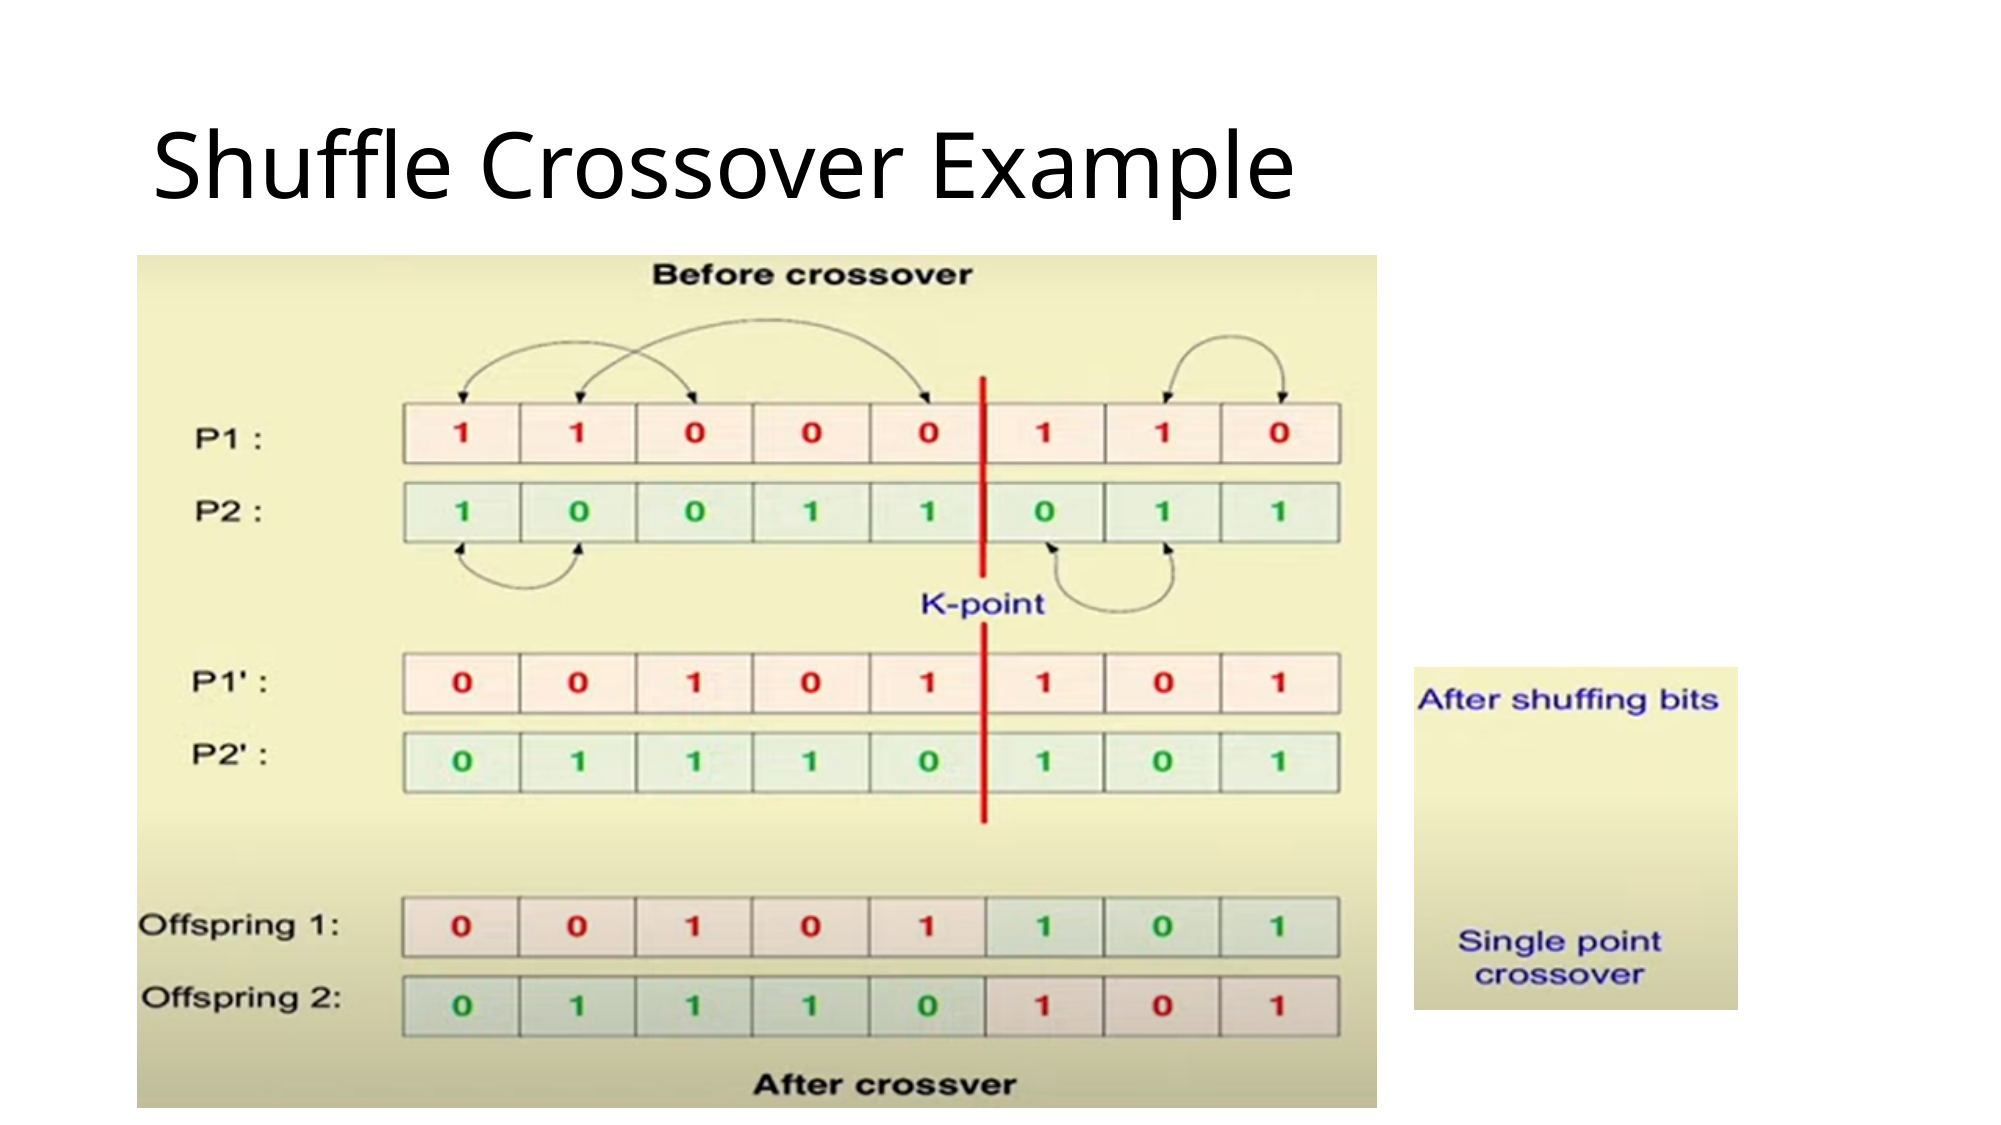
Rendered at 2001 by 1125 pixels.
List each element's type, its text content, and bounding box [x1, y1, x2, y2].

title Shuffle Crossover Example [137, 59, 1863, 278]
picture [1414, 667, 1738, 1010]
picture [137, 255, 1377, 1108]
